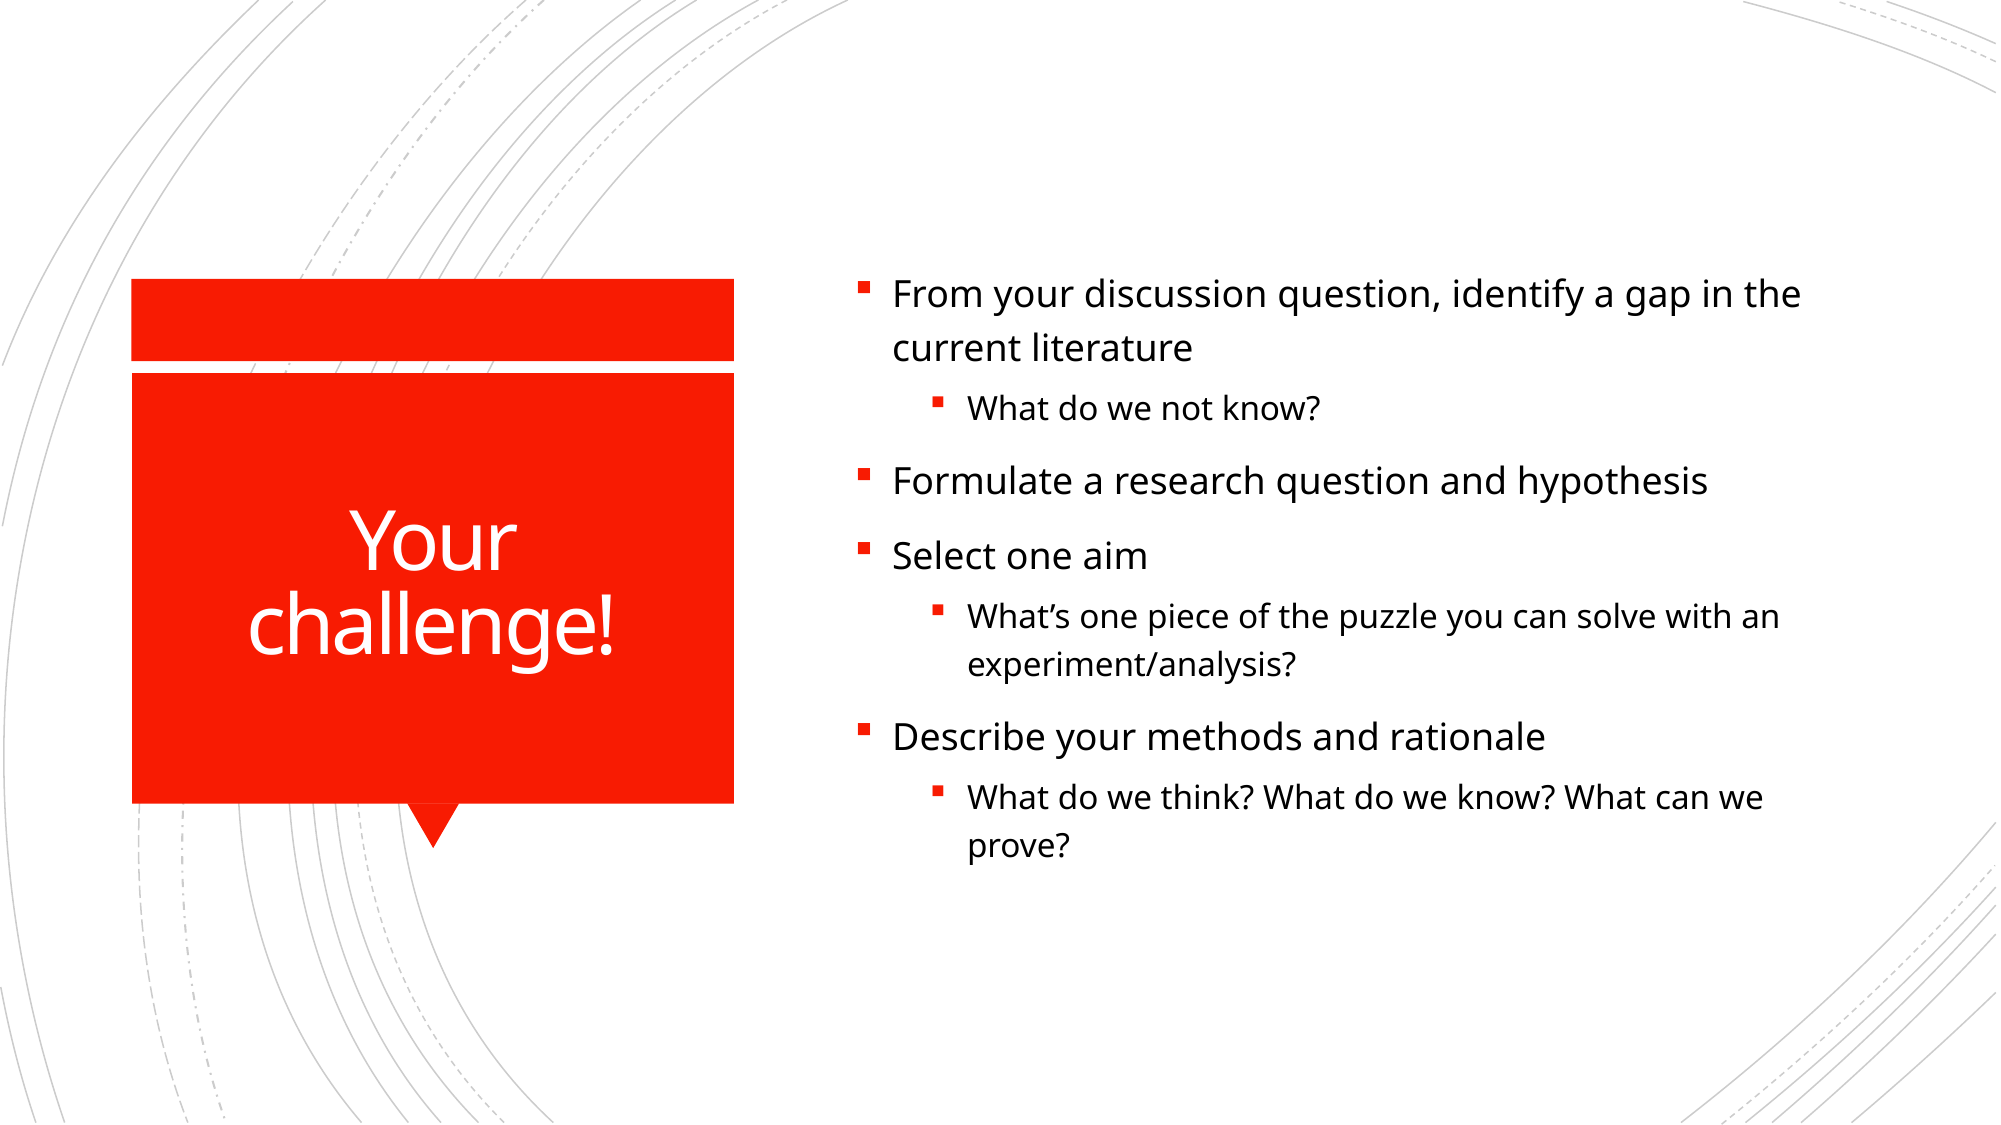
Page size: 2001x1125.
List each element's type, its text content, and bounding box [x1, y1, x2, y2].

title Your challenge! [145, 385, 720, 789]
list From your discussion question, identify a gap in the current literature What do we not know? Formulate a research question and hypothesis Select one aim What’s one piece of the puzzle you can solve with an experiment/analysis? Describe your methods and rationale What do we think? What do we know? What can we prove? [839, 131, 1871, 993]
